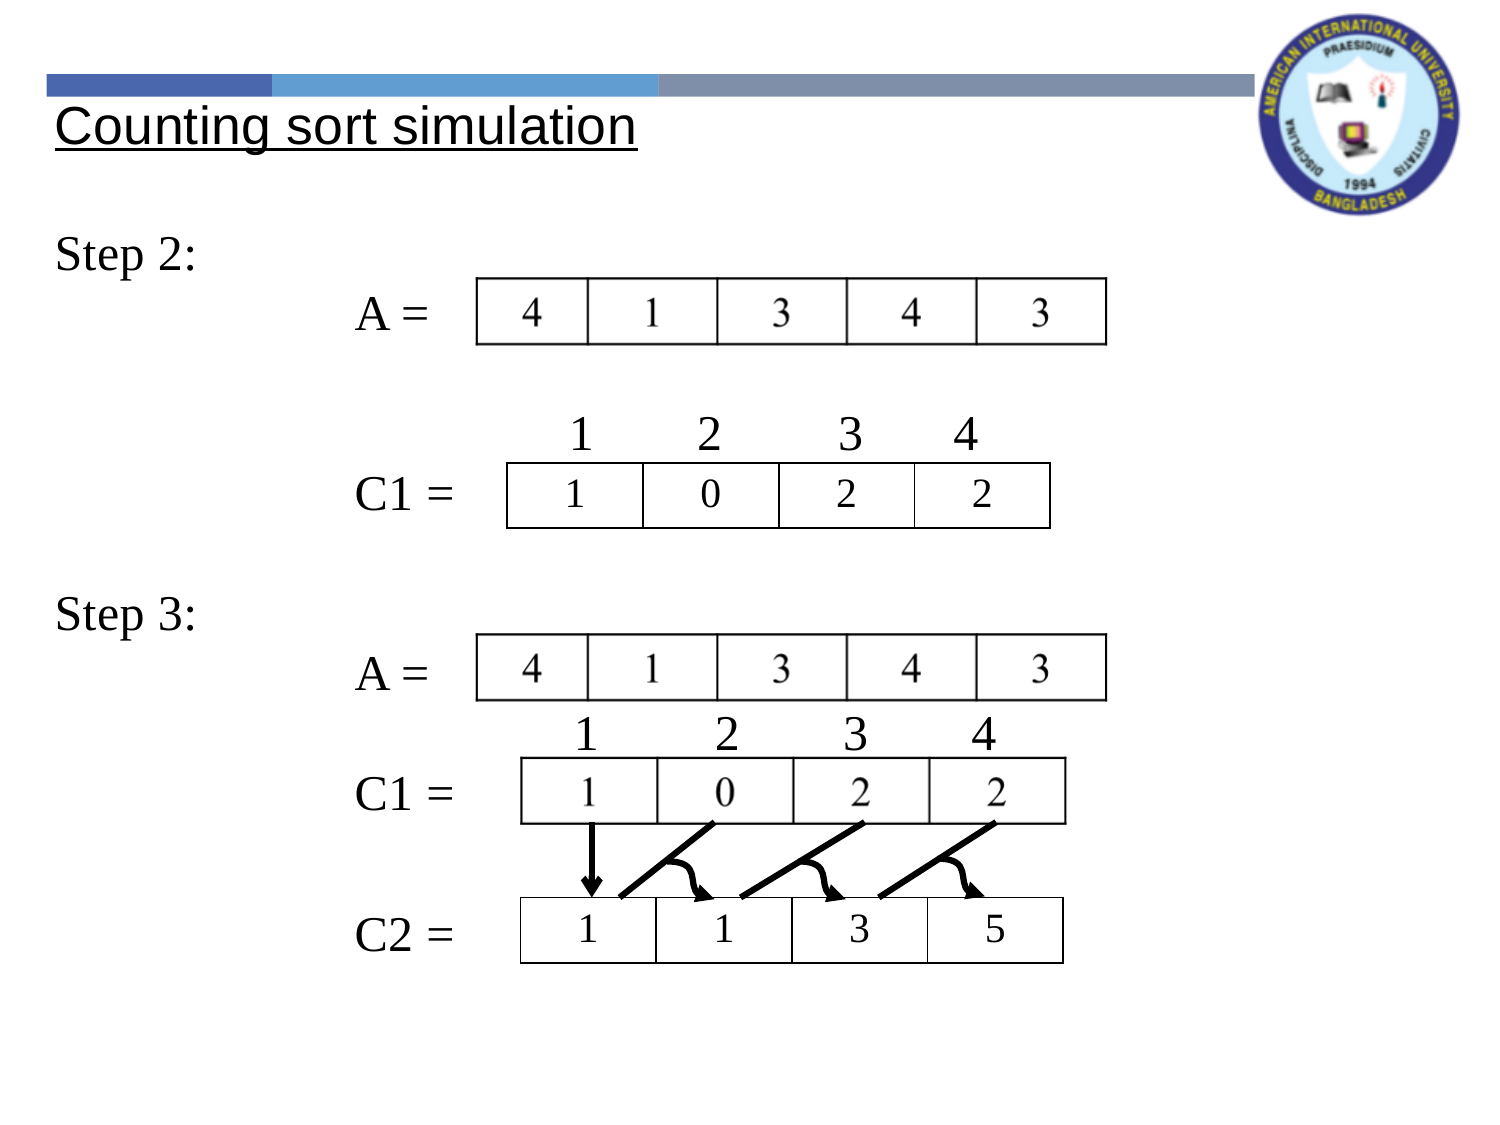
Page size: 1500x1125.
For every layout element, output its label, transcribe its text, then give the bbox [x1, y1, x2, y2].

picture [474, 273, 1109, 363]
picture [519, 752, 1068, 843]
table_header 0 [644, 464, 778, 527]
table_header 1 [657, 898, 791, 962]
table_header 5 [928, 898, 1062, 962]
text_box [619, 821, 716, 898]
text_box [739, 821, 866, 898]
table_header 3 [793, 902, 927, 962]
text_box Counting sort simulation Step 2: A = 1 2 3 4 C1 = Step 3: A = 1 2 3 4 C1 = C2 = [54, 91, 1427, 962]
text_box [666, 860, 716, 900]
picture [1254, 9, 1465, 221]
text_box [878, 821, 997, 898]
table_header 1 [508, 464, 642, 527]
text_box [936, 858, 986, 897]
table_header 1 [521, 898, 655, 962]
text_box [797, 860, 847, 900]
picture [474, 628, 1109, 718]
table_header 2 [780, 464, 914, 527]
table_header 2 [915, 464, 1049, 527]
